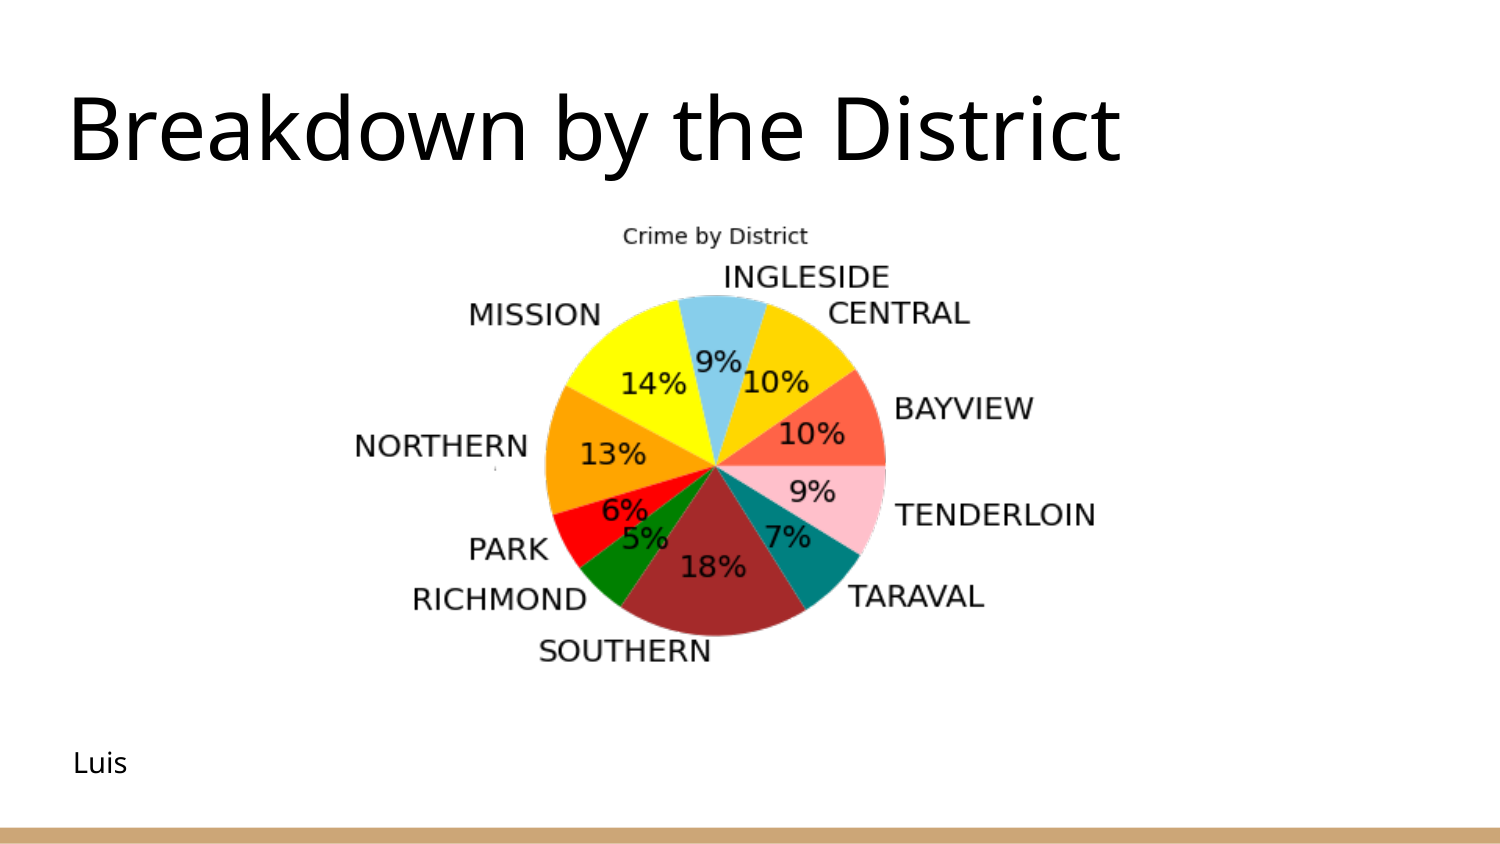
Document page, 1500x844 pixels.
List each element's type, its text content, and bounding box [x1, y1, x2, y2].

picture [343, 216, 1109, 691]
title Breakdown by the District [51, 56, 1449, 193]
text_box Luis [57, 729, 231, 794]
